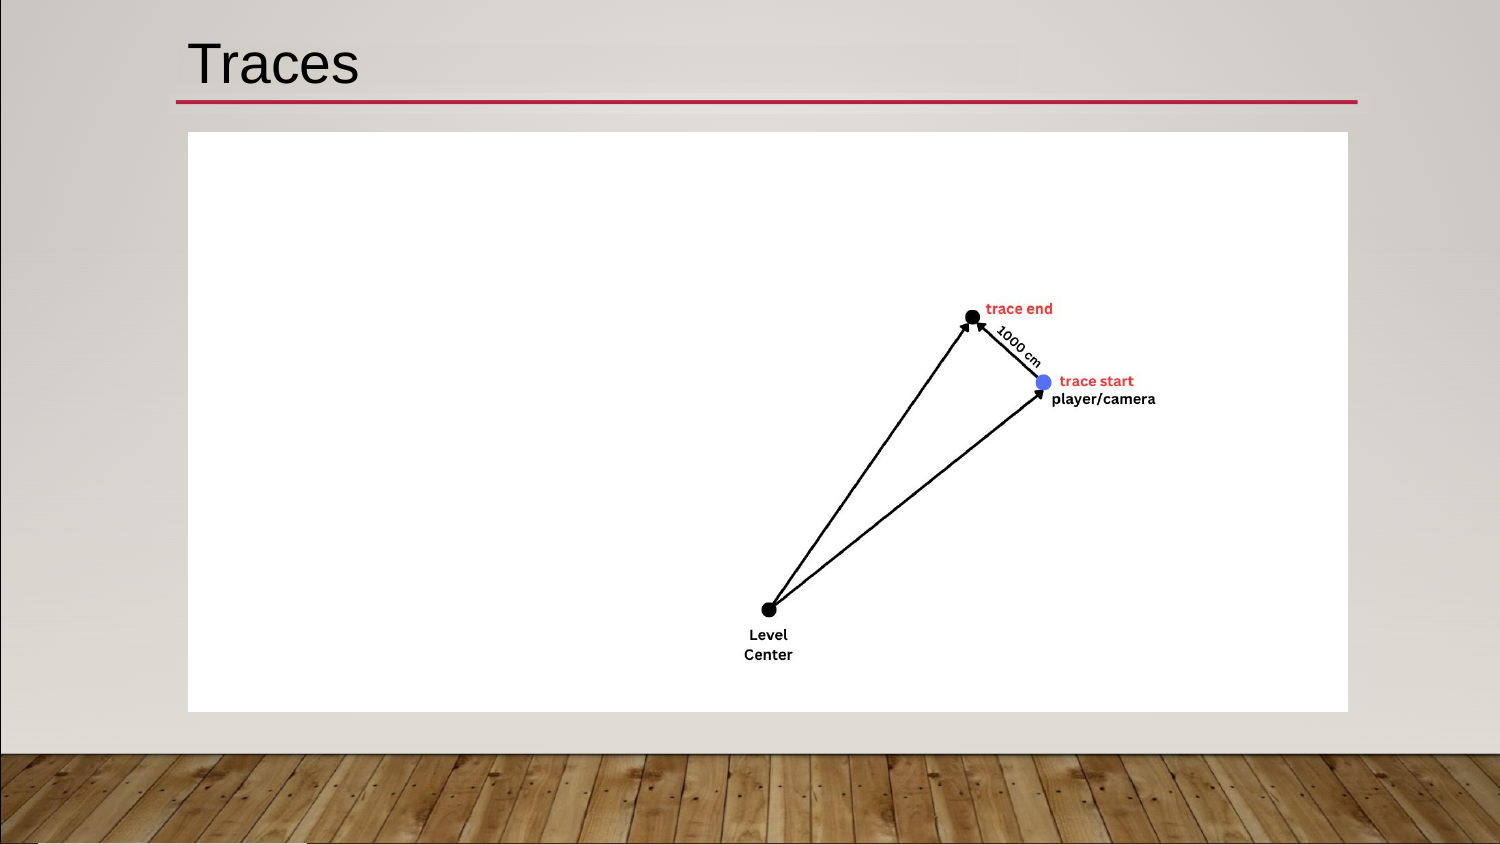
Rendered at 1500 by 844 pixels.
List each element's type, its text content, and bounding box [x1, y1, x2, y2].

picture [0, 0, 1500, 844]
title Traces [172, 17, 1363, 112]
